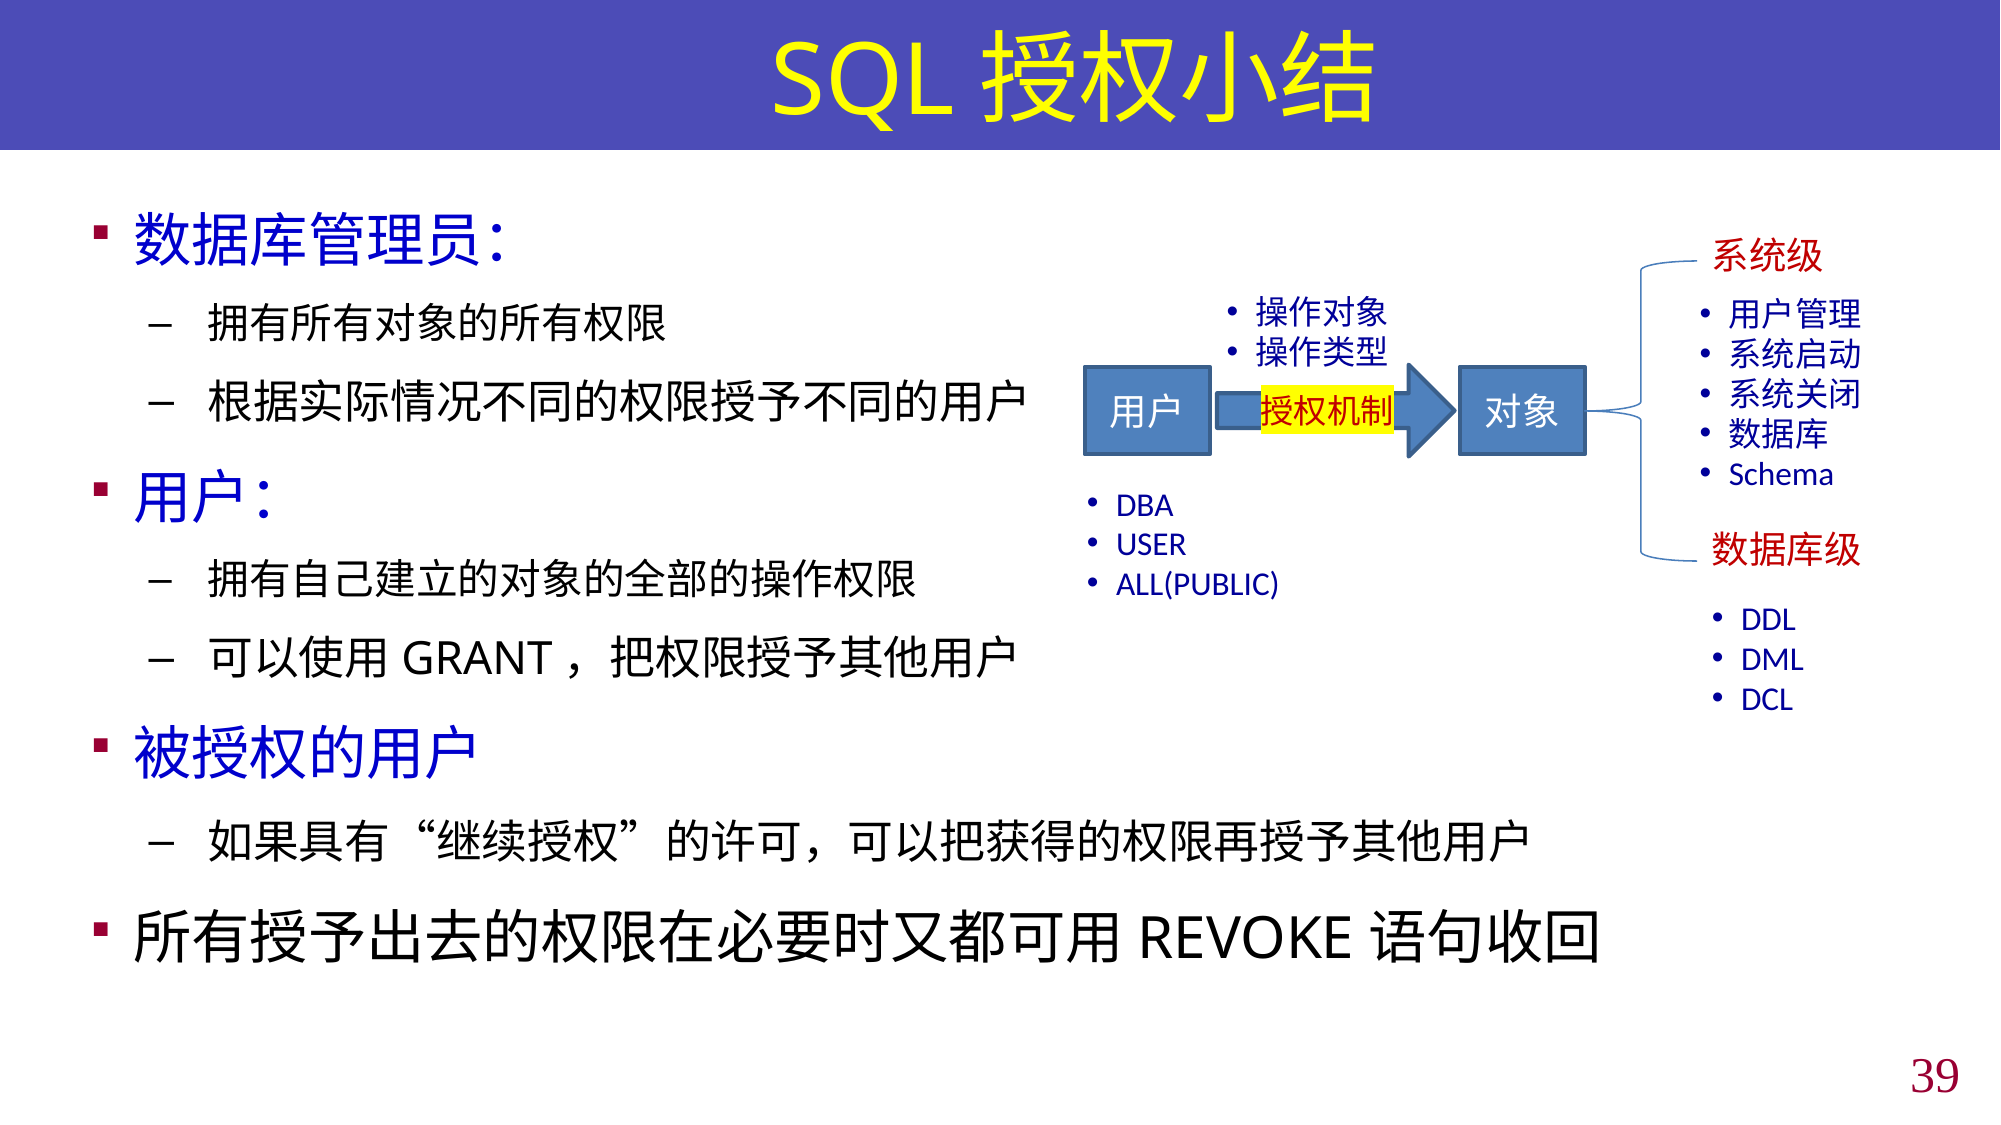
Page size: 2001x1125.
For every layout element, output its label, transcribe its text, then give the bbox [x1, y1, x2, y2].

list 数据库管理员： 拥有所有对象的所有权限 根据实际情况不同的权限授予不同的用户 用户： 拥有自己建立的对象的全部的操作权限 可以使用GRANT，把权限授予其他用户 被授权的用户 如果具有“继续授权”的许可，可以把获得的权限再授予其他用户 所有授予出去的权限在必要时又都可用REVOKE语句收回 [75, 174, 1881, 1073]
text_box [1071, 224, 1885, 727]
title SQL授权小结 [0, 0, 2000, 150]
slide_number 38 [1550, 1048, 1975, 1096]
